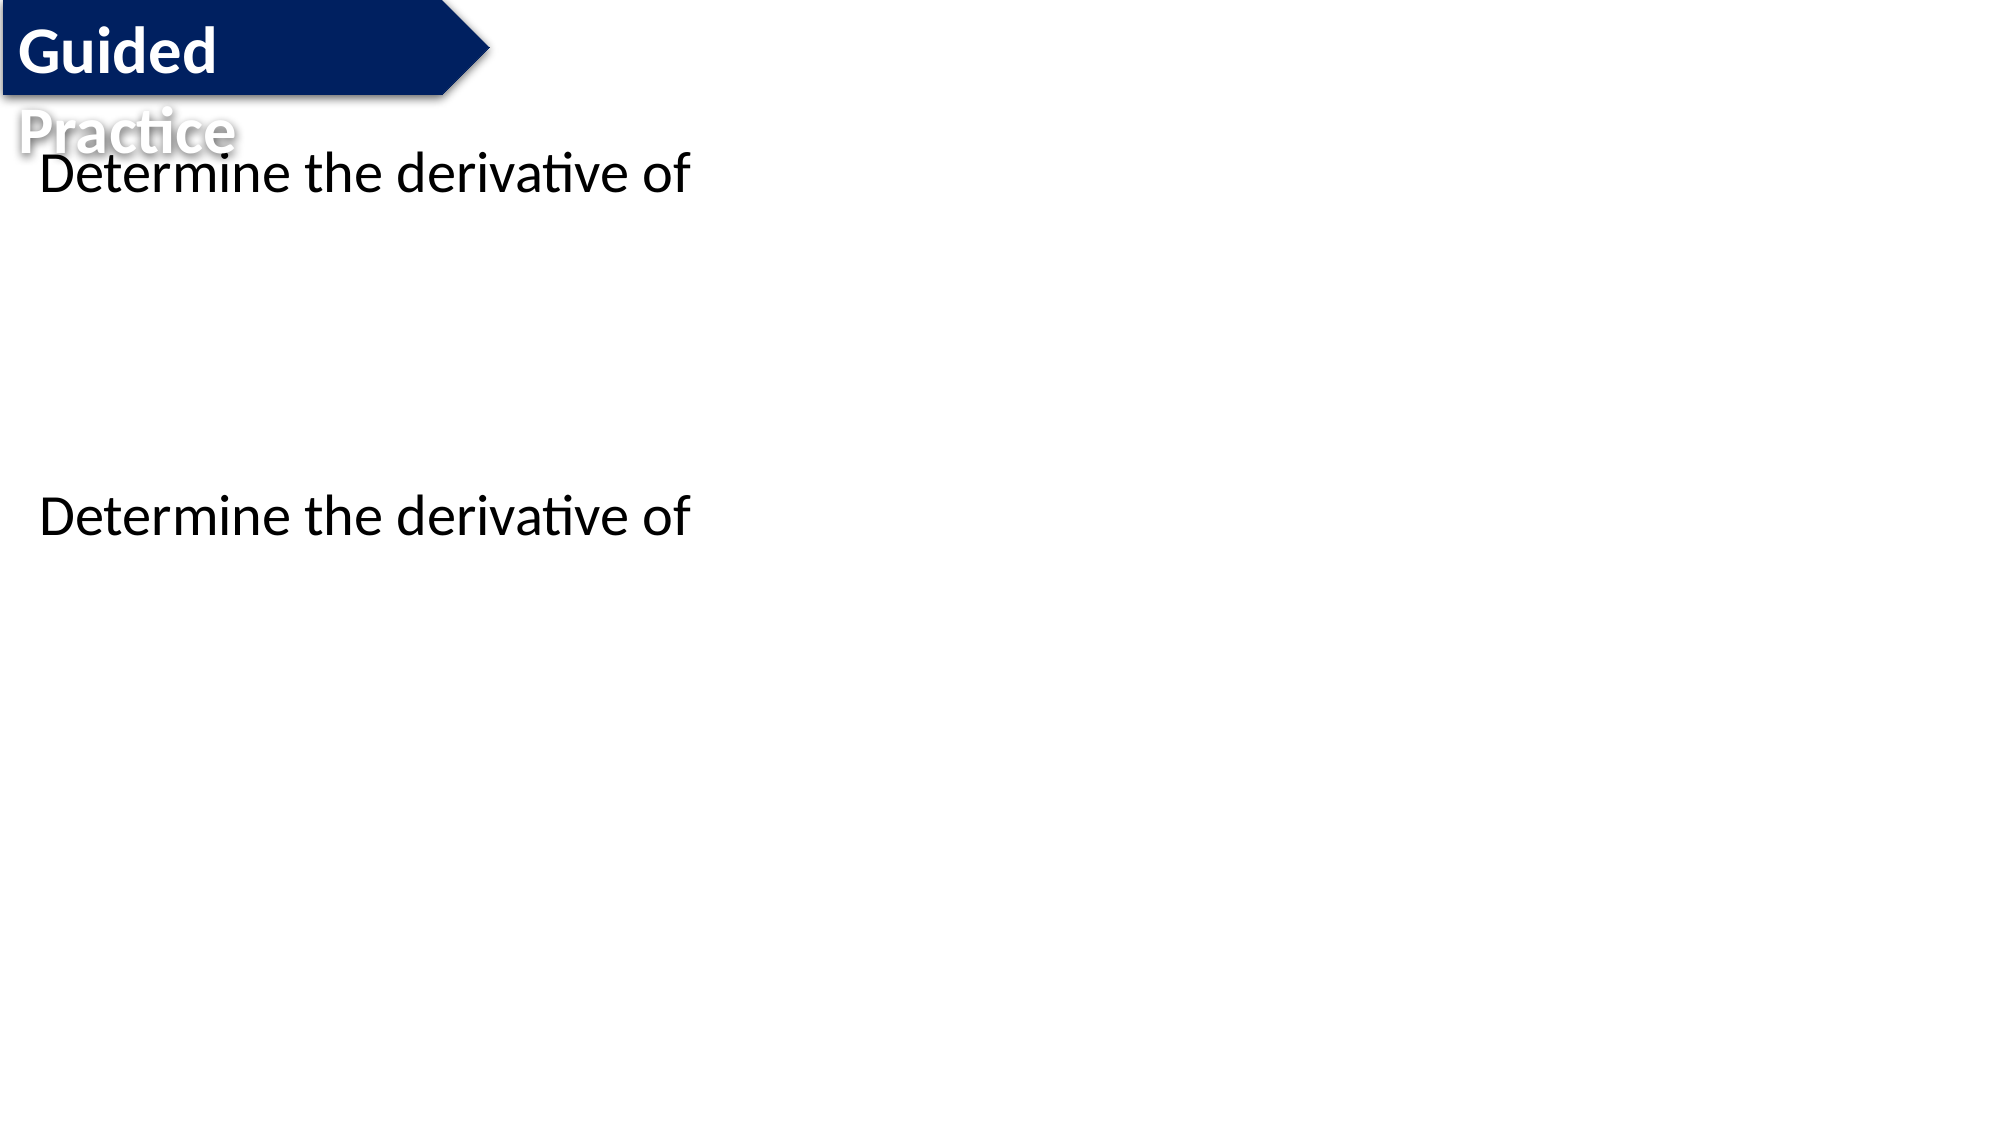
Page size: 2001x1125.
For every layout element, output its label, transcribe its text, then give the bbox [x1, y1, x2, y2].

text_box Guided Practice [3, 0, 490, 95]
